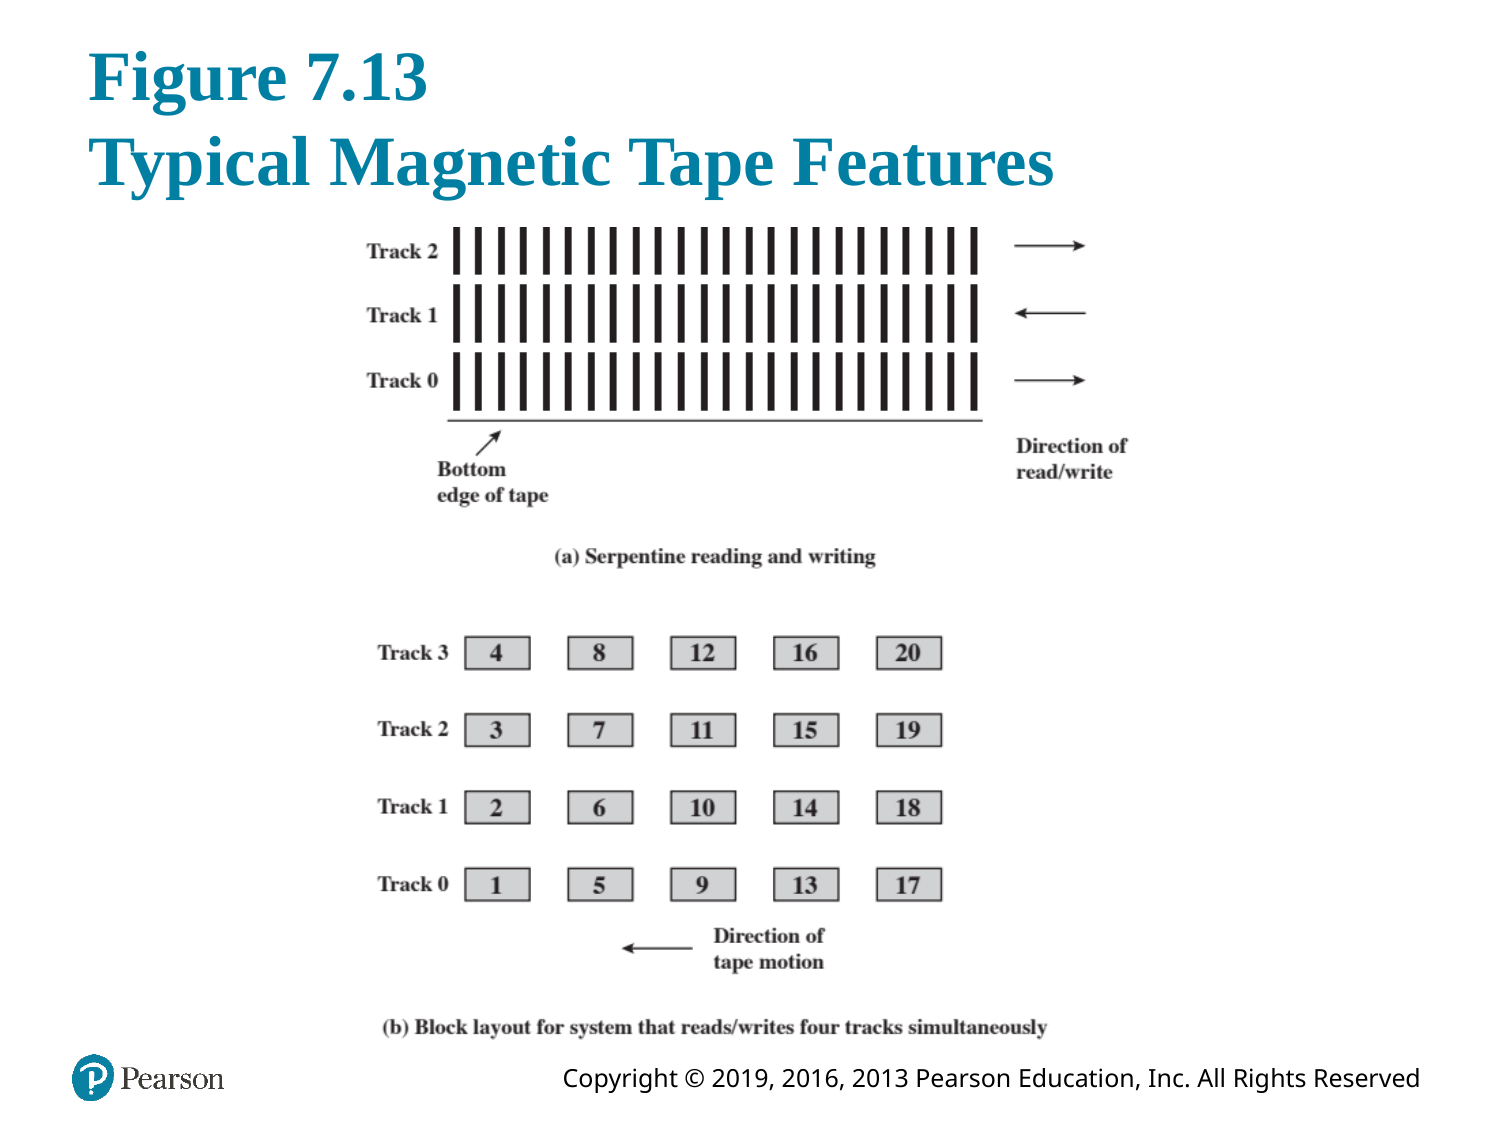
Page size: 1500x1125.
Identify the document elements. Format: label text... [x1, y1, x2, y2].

picture [359, 226, 1140, 1043]
picture [72, 1054, 88, 1070]
picture [81, 1063, 106, 1088]
title Figure 7.13 Typical Magnetic Tape Features [73, 32, 1483, 215]
picture [72, 1088, 82, 1101]
picture [99, 1054, 224, 1101]
